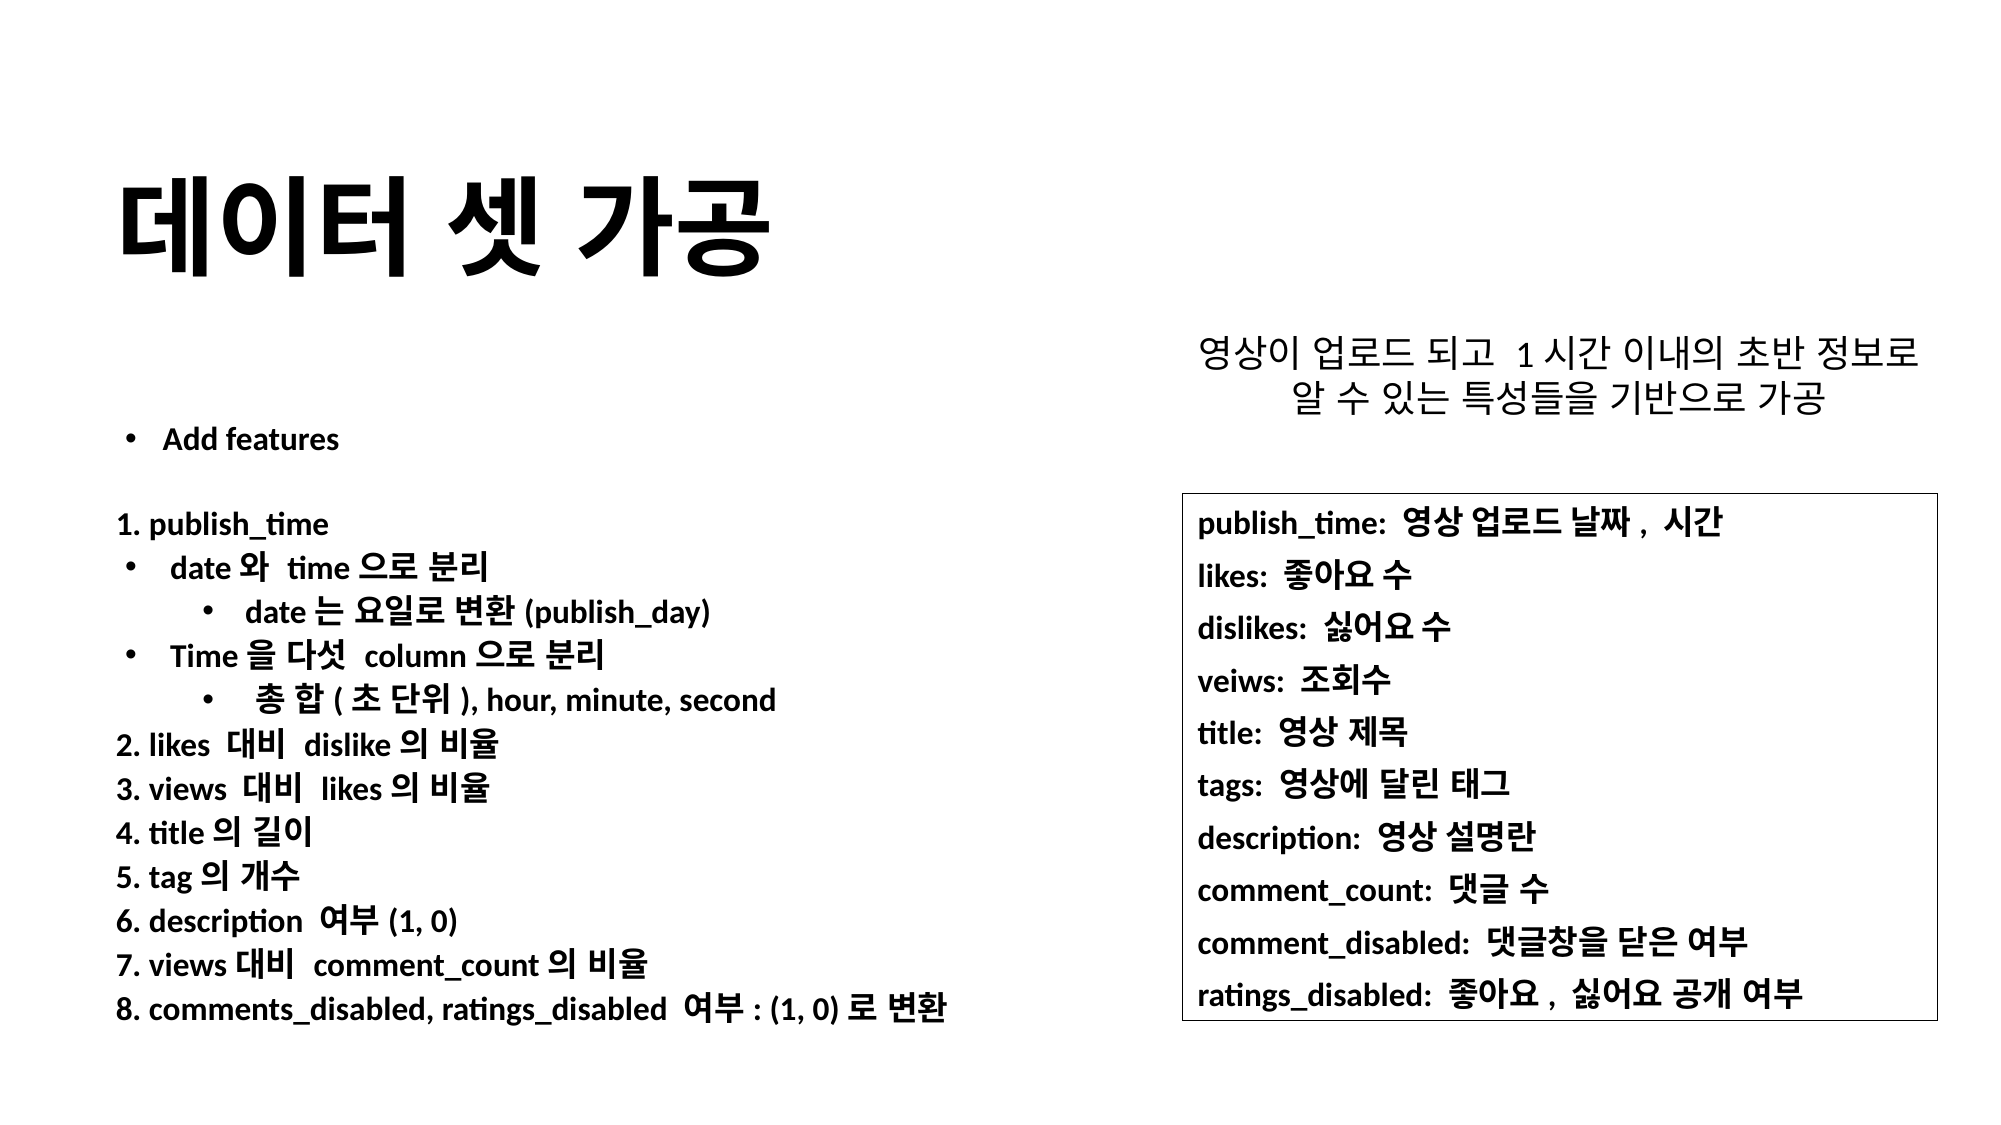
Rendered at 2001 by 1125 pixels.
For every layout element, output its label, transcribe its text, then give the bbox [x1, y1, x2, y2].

text_box 영상이 업로드 되고 1시간 이내의 초반 정보로 알 수 있는 특성들을 기반으로 가공 [1181, 322, 1938, 427]
text_box Add features 1. publish_time date와 time으로 분리 date는 요일로 변환(publish_day) Time을 다섯 column으로 분리 총 합(초 단위), hour, minute, second 2. likes 대비 dislike의 비율 3. views 대비 likes의 비율 4. title의 길이 5. tag의 개수 6. description 여부(1, 0) 7. views대비 comment_count의 비율 8. comments_disabled, ratings_disabled 여부: (1, 0)로 변환 [100, 414, 1130, 1106]
text_box publish_time: 영상 업로드 날짜, 시간 likes: 좋아요 수 dislikes: 싫어요 수 veiws: 조회수 title: 영상 제목 tags: 영상에 달린 태그 description: 영상 설명란 comment_count: 댓글 수 comment_disabled: 댓글창을 닫은 여부 ratings_disabled: 좋아요, 싫어요 공개 여부 [1182, 493, 1938, 1021]
title 데이터 셋 가공 [101, 45, 1130, 298]
